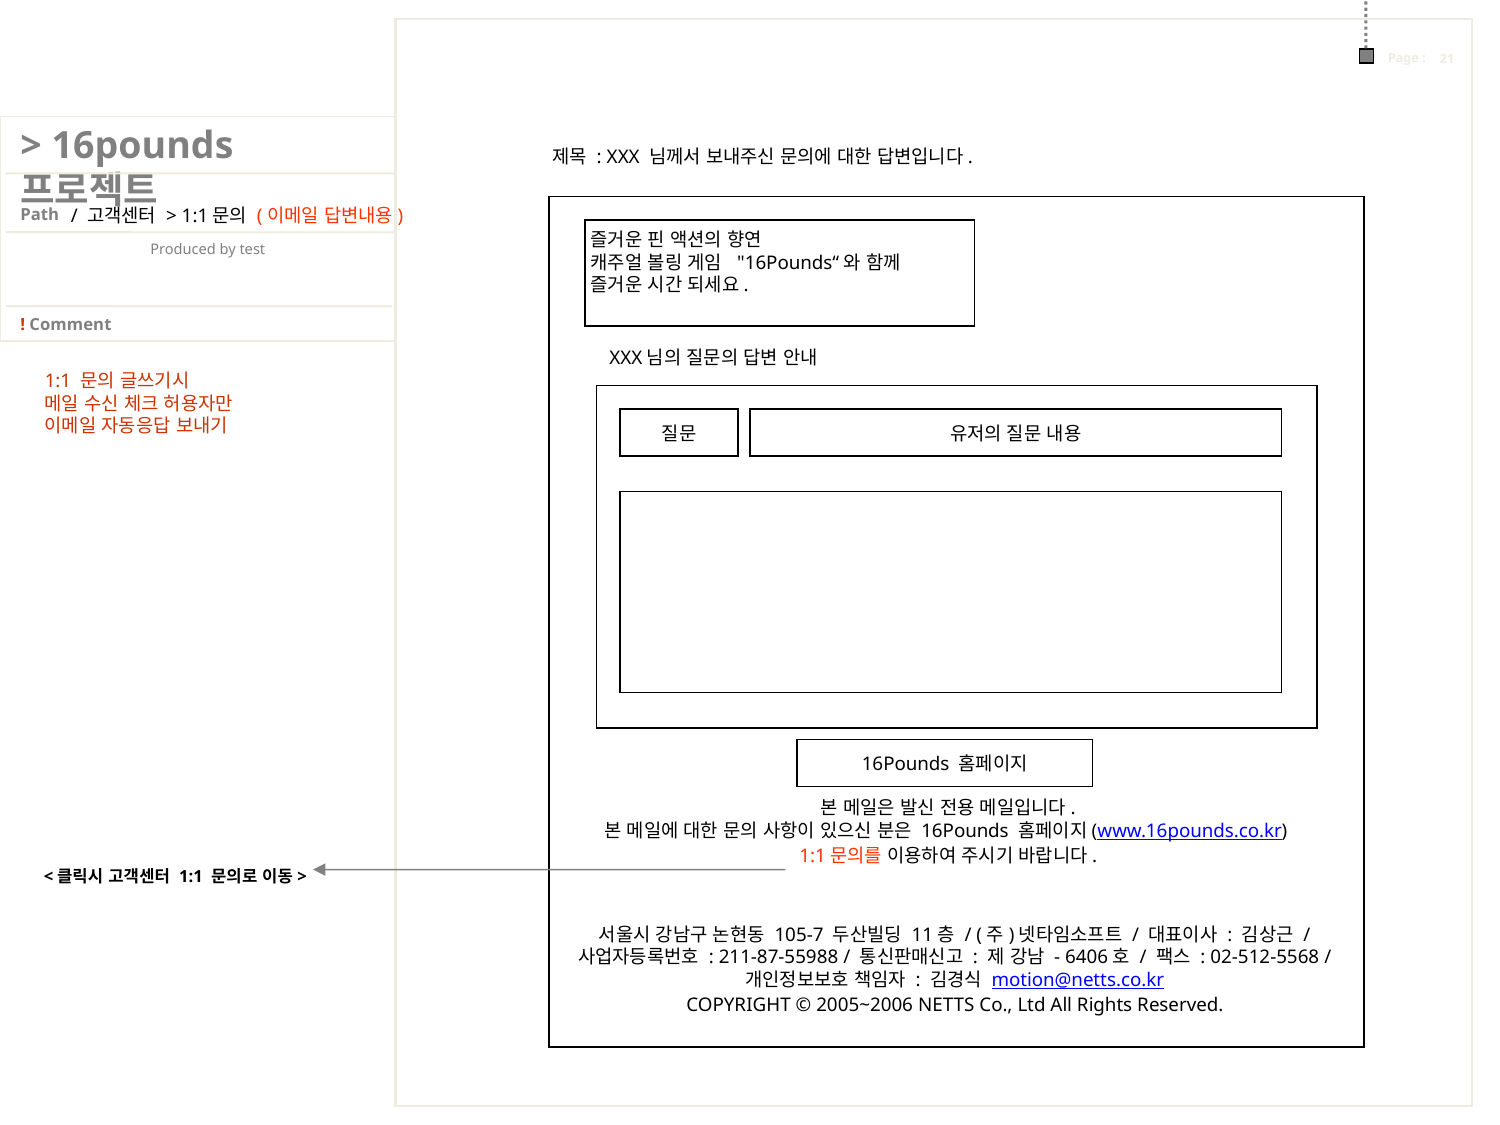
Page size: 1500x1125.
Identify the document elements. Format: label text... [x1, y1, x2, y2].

text_box 제목 : XXX 님께서 보내주신 문의에 대한 답변입니다. [546, 137, 984, 175]
text_box 유저의 질문 내용 [749, 409, 1282, 457]
text_box [549, 196, 1365, 1047]
text_box 1:1 문의 글쓰기시 메일 수신 체크 허용자만 이메일 자동응답 보내기 [38, 361, 245, 444]
text_box 질문 [620, 409, 739, 457]
text_box 본 메일은 발신 전용 메일입니다. 본 메일에 대한 문의 사항이 있으신 분은 16Pounds 홈페이지(www.16pounds.co.kr) 1:1문의를 이용하여 주시기 바랍니다. [598, 788, 1299, 874]
text_box [596, 385, 1317, 729]
text_box [11, 350, 408, 386]
text_box 16Pounds 홈페이지 [797, 739, 1093, 787]
text_box [313, 863, 786, 876]
text_box XXX님의 질문의 답변 안내 [603, 338, 824, 376]
text_box 서울시 강남구 논현동 105-7 두산빌딩 11층 / (주)넷타임소프트 / 대표이사 : 김상근 / 사업자등록번호 : 211-87-55988 / 통신판매신고 : 제 강남 - 6406호 / 팩스 : 02-512-5568 / 개인정보보호 책임자 : 김경식 motion@netts.co.kr COPYRIGHT © 2005~2006 NETTS Co., Ltd All Rights Reserved. [572, 914, 1338, 1023]
text_box / 고객센터 > 1:1문의 (이메일 답변내용) [64, 196, 443, 234]
text_box <클릭시 고객센터 1:1 문의로 이동> [37, 858, 313, 893]
text_box 즐거운 핀 액션의 향연 캐주얼 볼링 게임 "16Pounds“와 함께 즐거운 시간 되세요. [584, 220, 975, 326]
text_box [620, 491, 1282, 693]
